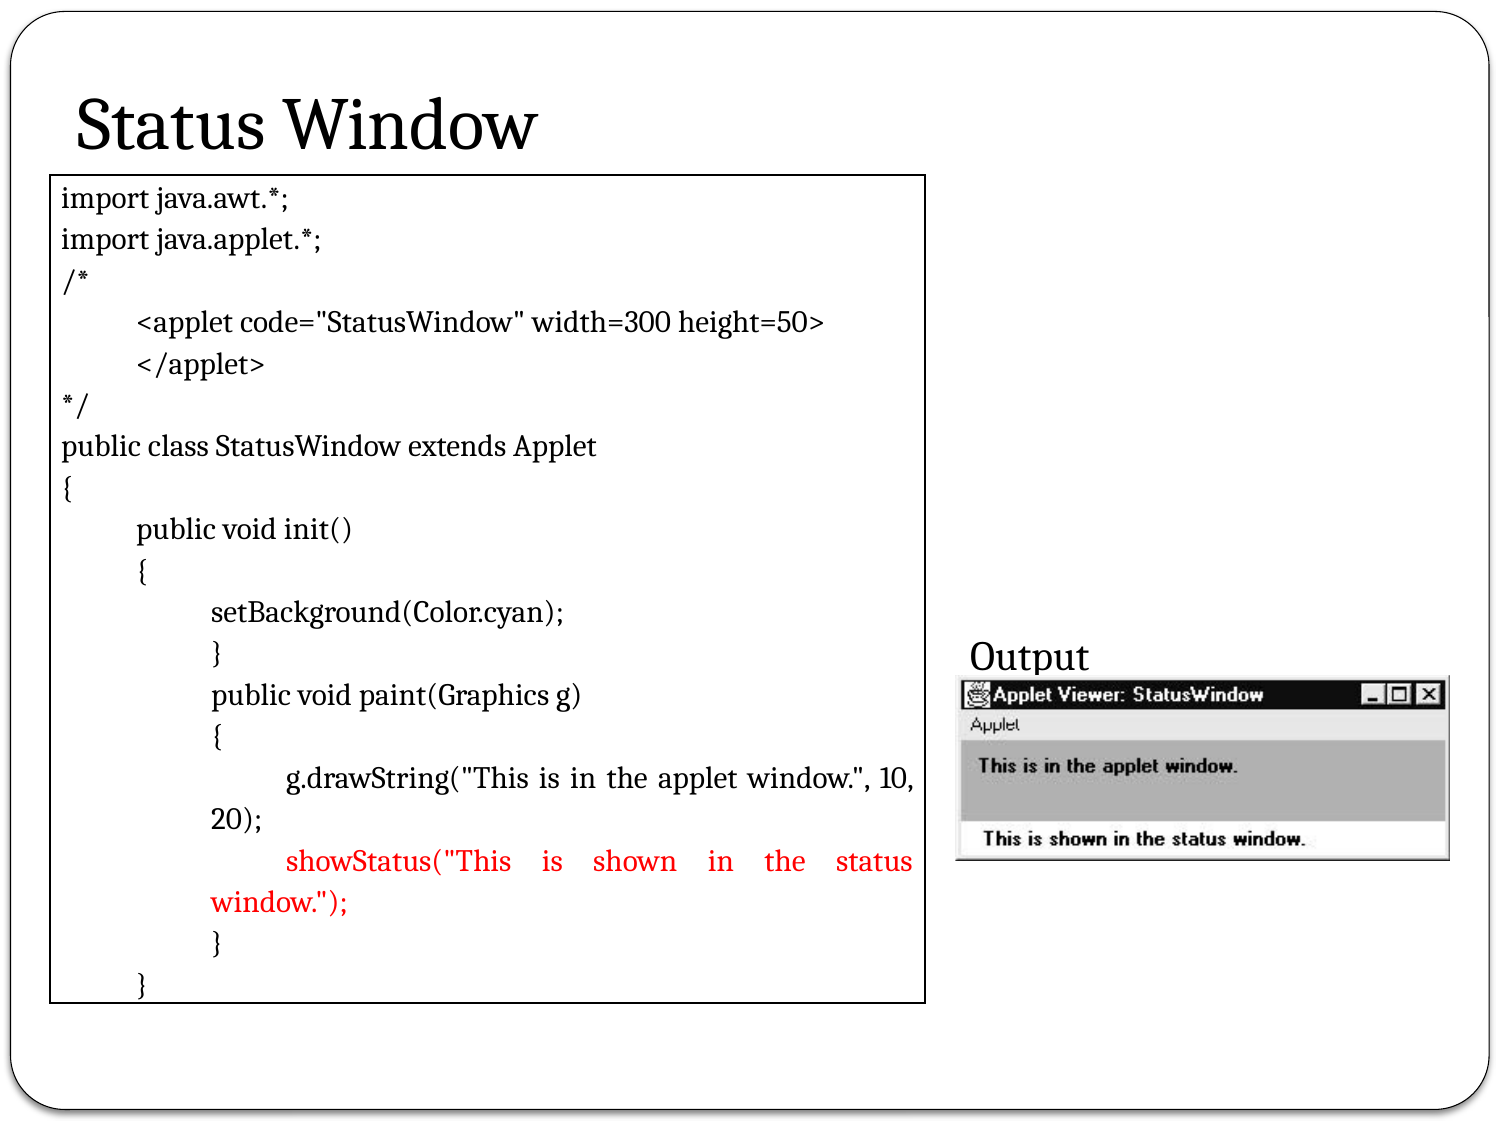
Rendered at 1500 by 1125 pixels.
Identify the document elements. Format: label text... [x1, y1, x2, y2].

text_box Output [955, 621, 1180, 674]
title Status Window [62, 50, 1450, 180]
table_header import java.awt.*; import java.applet.*; /* <applet code="StatusWindow" width=300 height=50> </applet> */ public class StatusWindow extends Applet { public void init() { setBackground(Color.cyan); } public void paint(Graphics g) { g.drawString("This is in the applet window.", 10, 20); showStatus("This is shown in the status window."); } } [51, 176, 924, 1002]
picture [955, 674, 1451, 861]
